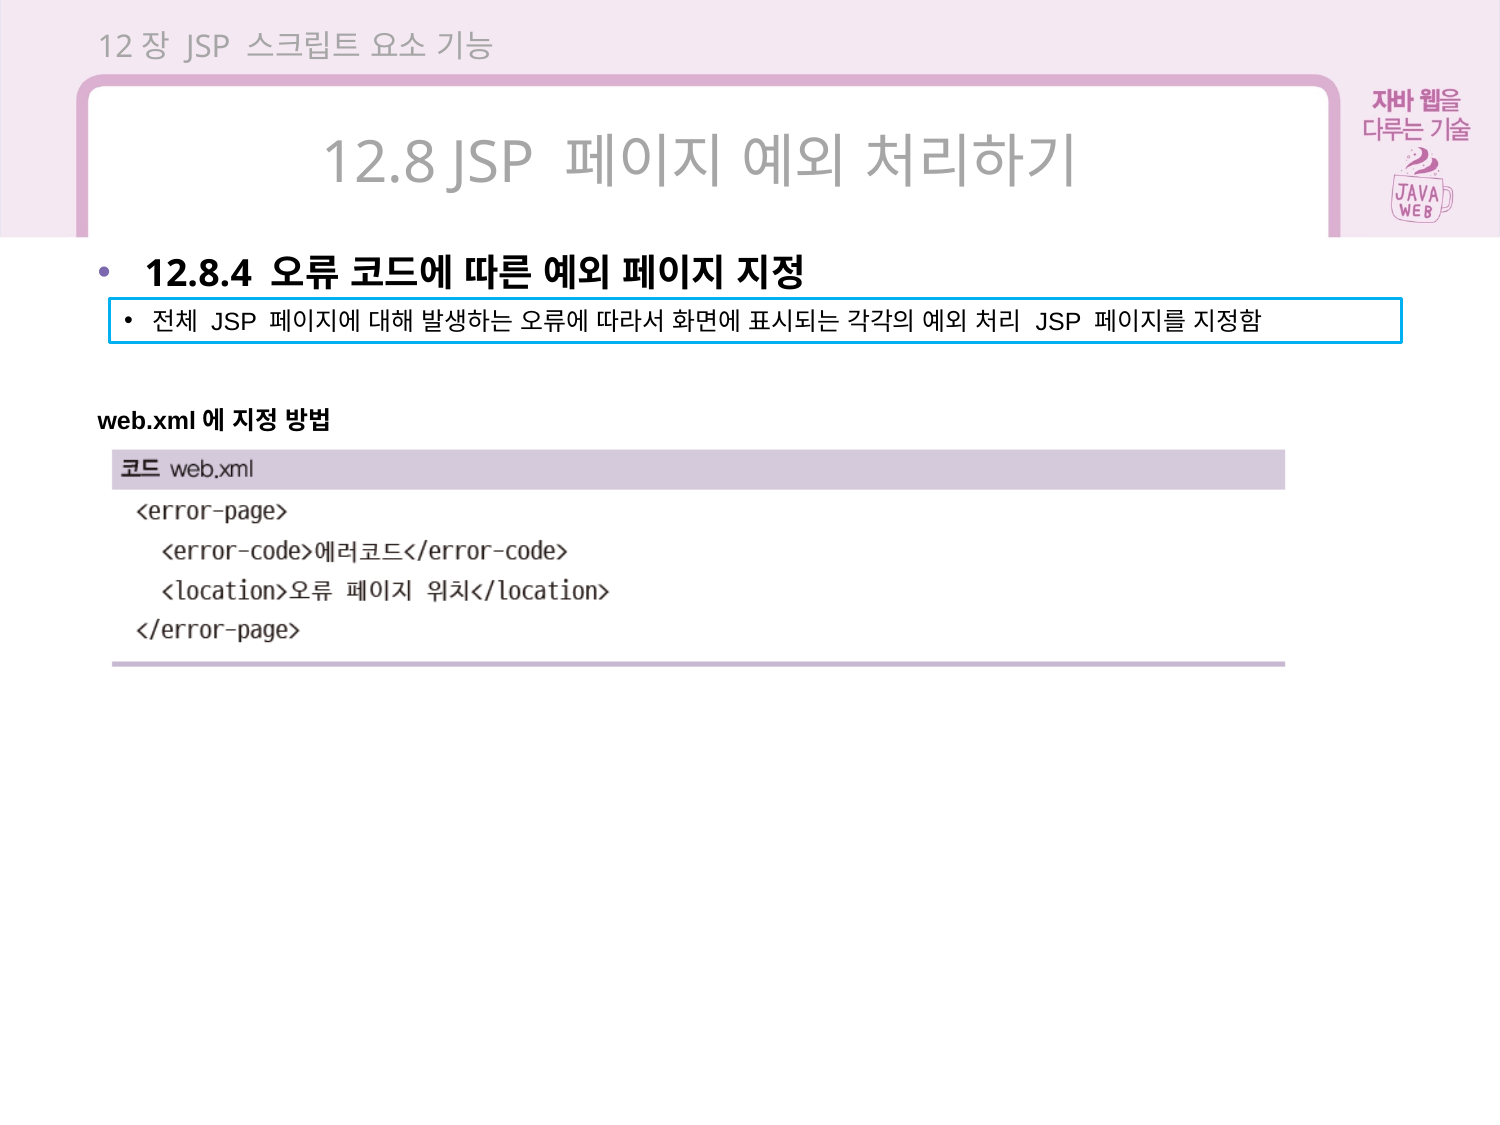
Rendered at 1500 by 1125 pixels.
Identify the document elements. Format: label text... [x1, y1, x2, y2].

text_box 12장 JSP 스크립트 요소 기능 [82, 0, 1133, 71]
text_box 12.8 JSP 페이지 예외 처리하기 [174, 117, 1225, 202]
picture [0, 0, 1500, 1125]
text_box 전체 JSP 페이지에 대해 발생하는 오류에 따라서 화면에 표시되는 각각의 예외 처리 JSP 페이지를 지정함 [109, 298, 1402, 343]
text_box 12.8.4 오류 코드에 따른 예외 페이지 지정 [82, 218, 1402, 302]
text_box web.xml에 지정 방법 [82, 396, 608, 442]
